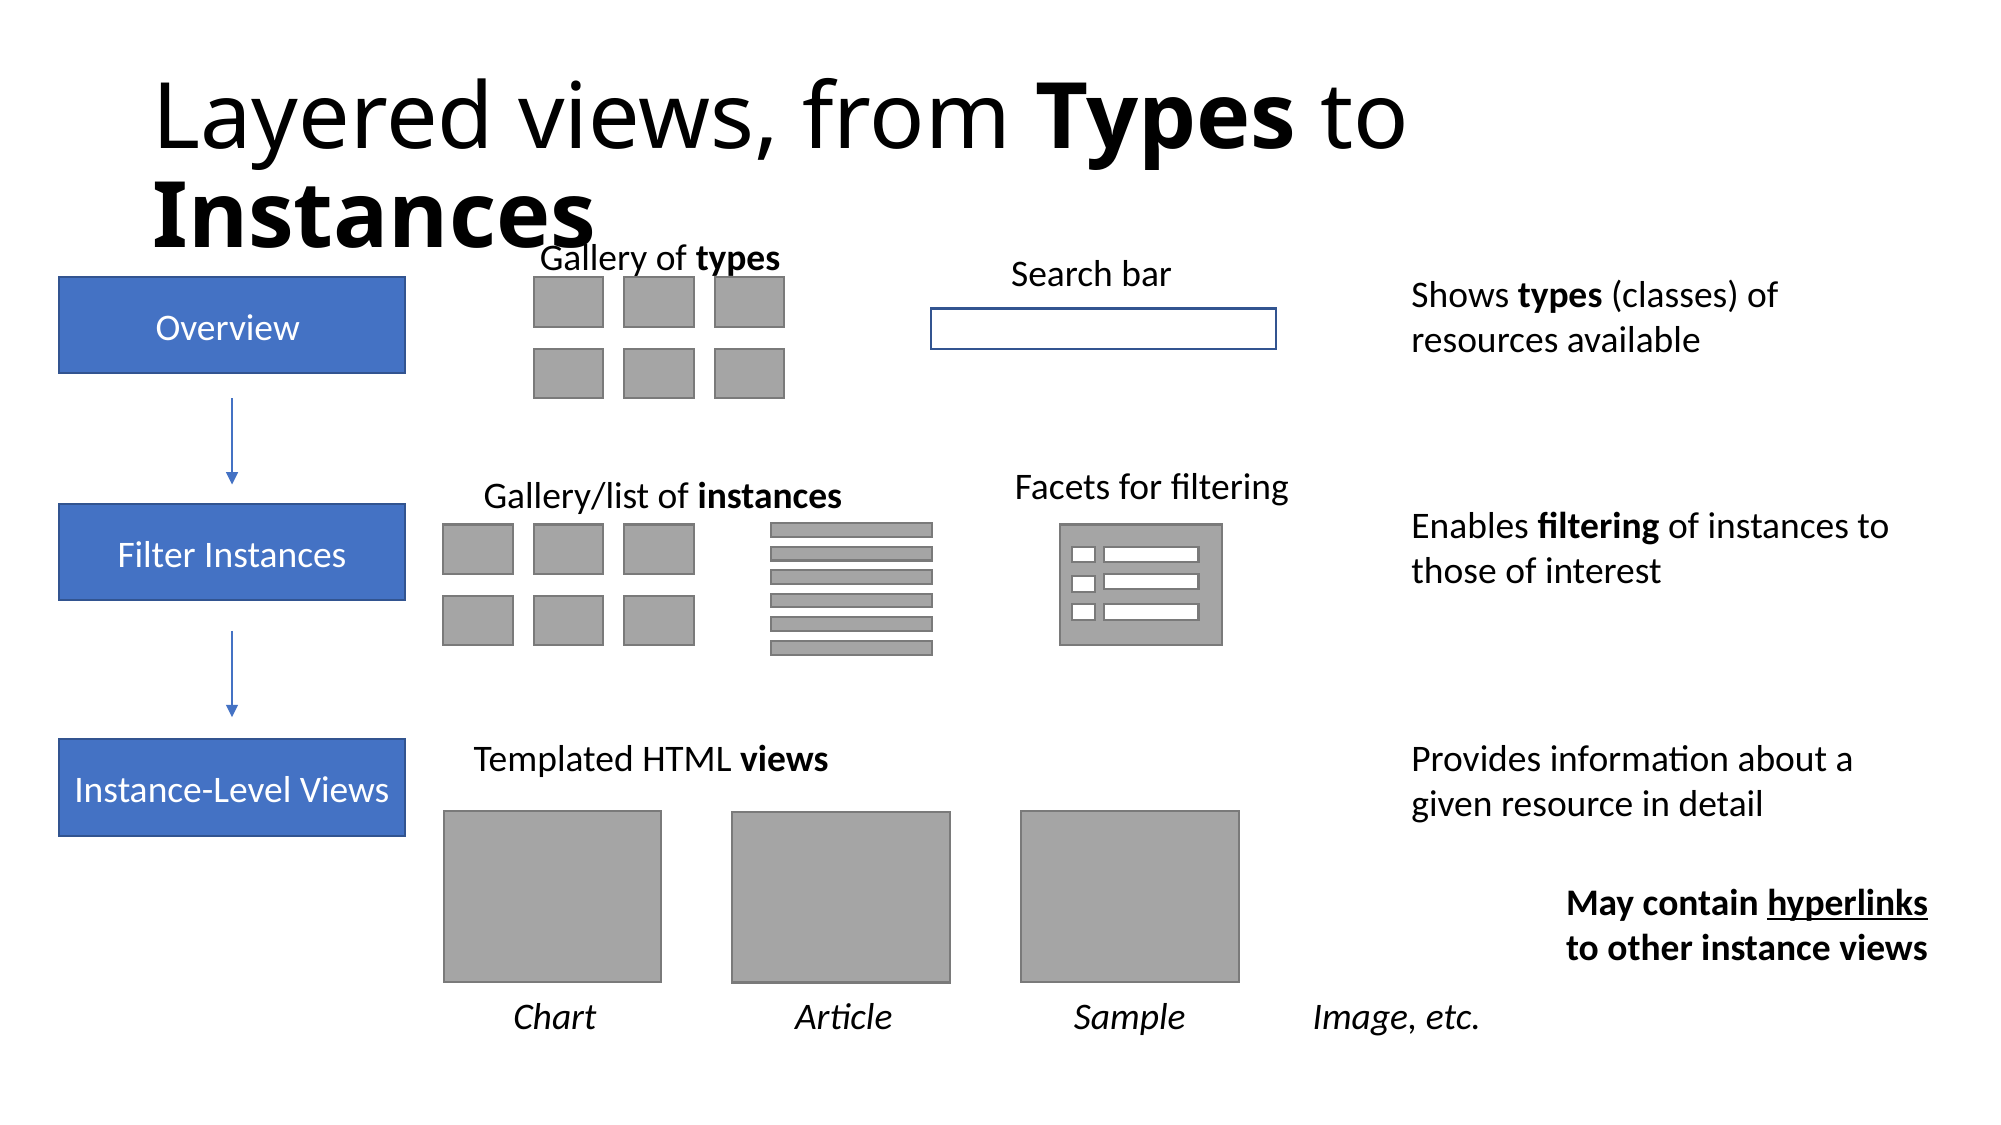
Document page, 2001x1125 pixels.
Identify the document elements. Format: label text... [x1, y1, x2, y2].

text_box [714, 348, 785, 399]
text_box [770, 616, 933, 632]
text_box [770, 640, 933, 656]
text_box [442, 595, 514, 646]
text_box [533, 348, 604, 399]
text_box [1059, 523, 1223, 646]
text_box [623, 595, 695, 646]
text_box [623, 285, 695, 328]
text_box Overview [58, 276, 406, 374]
text_box [533, 595, 604, 646]
text_box Sample [1023, 984, 1237, 1044]
text_box Article [737, 984, 950, 1044]
text_box Shows types (classes) of resources available [1396, 262, 1941, 367]
text_box [770, 593, 933, 608]
text_box Instance-Level Views [58, 738, 406, 837]
text_box Chart [448, 984, 662, 1044]
text_box [1071, 575, 1096, 593]
text_box Search bar [996, 242, 1277, 302]
text_box May contain hyperlinks to other instance views [1551, 870, 1951, 976]
text_box [770, 569, 933, 585]
text_box [770, 522, 933, 538]
text_box [1103, 573, 1200, 590]
text_box [623, 523, 695, 575]
text_box [1071, 603, 1096, 621]
text_box Provides information about a given resource in detail [1396, 726, 1941, 831]
title Layered views, from Types to Instances [137, 59, 1863, 278]
text_box Image, etc. [1290, 984, 1503, 1044]
text_box Enables filtering of instances to those of interest [1396, 494, 1941, 599]
text_box Templated HTML views [458, 726, 892, 786]
text_box Facets for filtering [999, 454, 1346, 514]
text_box [623, 348, 695, 399]
text_box [533, 285, 604, 328]
text_box [1103, 603, 1200, 621]
text_box Gallery of types [525, 225, 806, 285]
text_box [443, 810, 662, 983]
text_box [1103, 546, 1200, 563]
text_box Gallery/list of instances [468, 463, 862, 524]
text_box [442, 523, 514, 575]
text_box [533, 523, 604, 575]
text_box [714, 285, 785, 328]
text_box [770, 546, 933, 562]
text_box [731, 811, 951, 984]
text_box Filter Instances [58, 503, 406, 601]
text_box [1020, 810, 1240, 983]
text_box [930, 307, 1277, 350]
text_box [1071, 546, 1096, 563]
